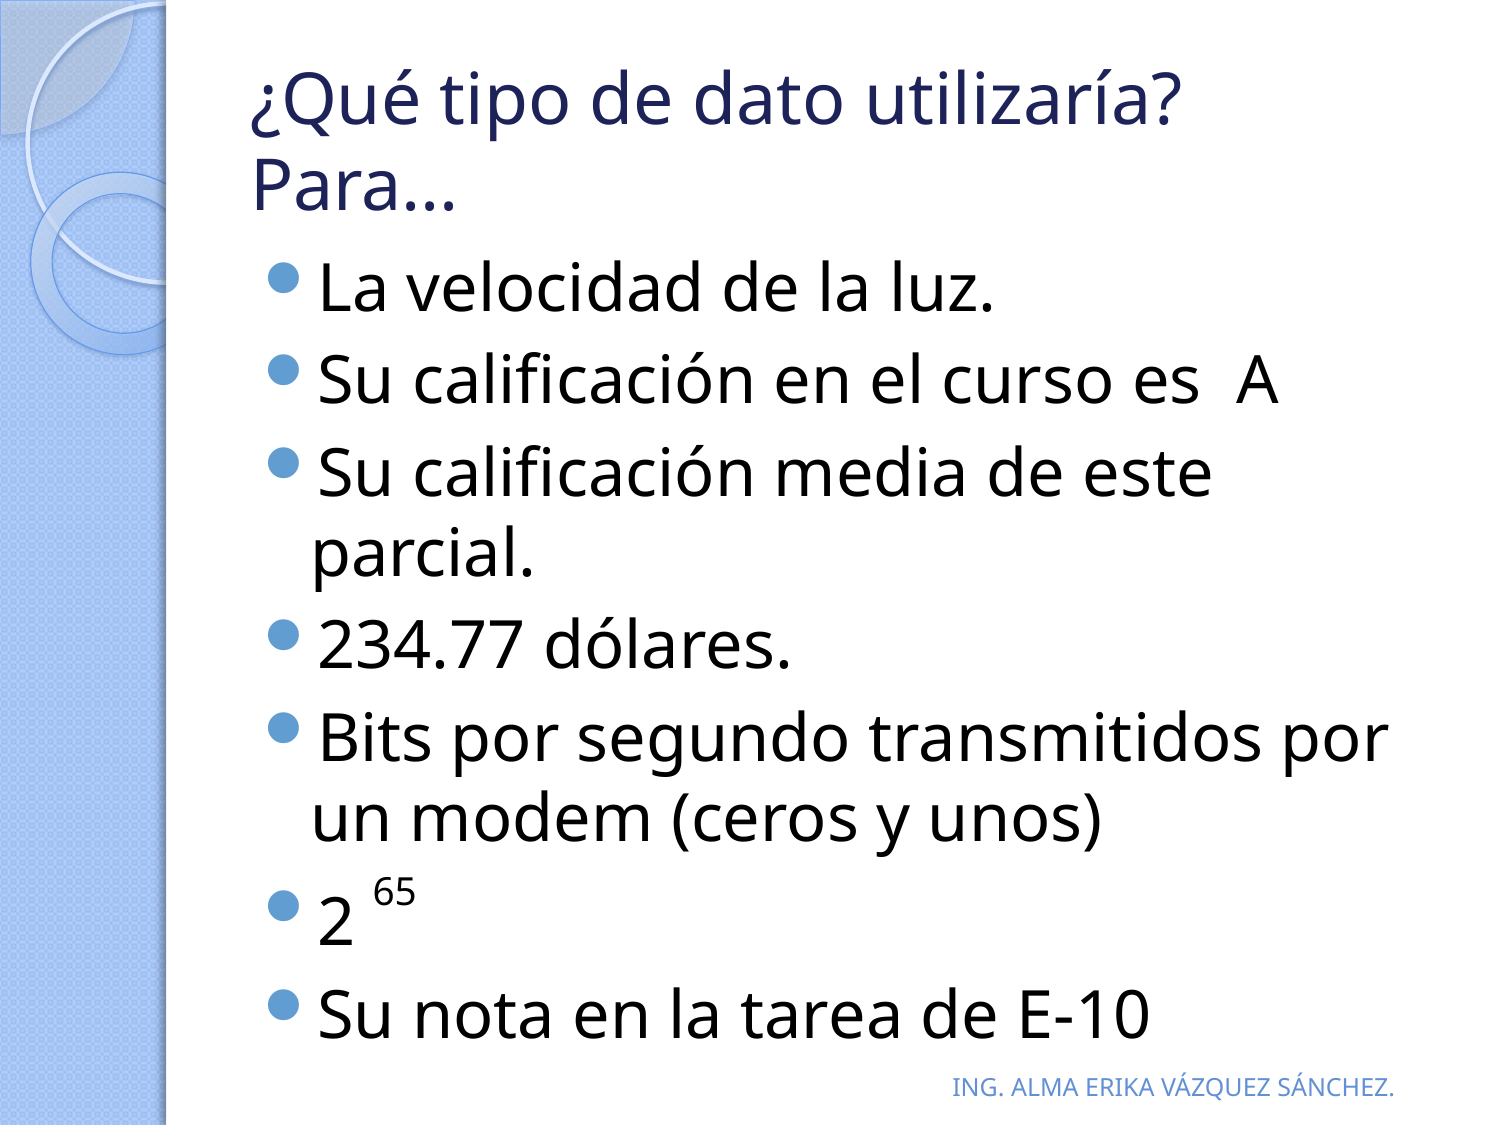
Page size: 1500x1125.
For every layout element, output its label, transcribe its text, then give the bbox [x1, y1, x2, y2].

footer ING. ALMA ERIKA VÁZQUEZ SÁNCHEZ. [937, 1034, 1413, 1113]
title ¿Qué tipo de dato utilizaría? Para... [235, 45, 1466, 233]
list La velocidad de la luz. Su calificación en el curso es A Su calificación media de este parcial. 234.77 dólares. Bits por segundo transmitidos por un modem (ceros y unos) 2 65 Su nota en la tarea de E-10 [235, 237, 1466, 1025]
